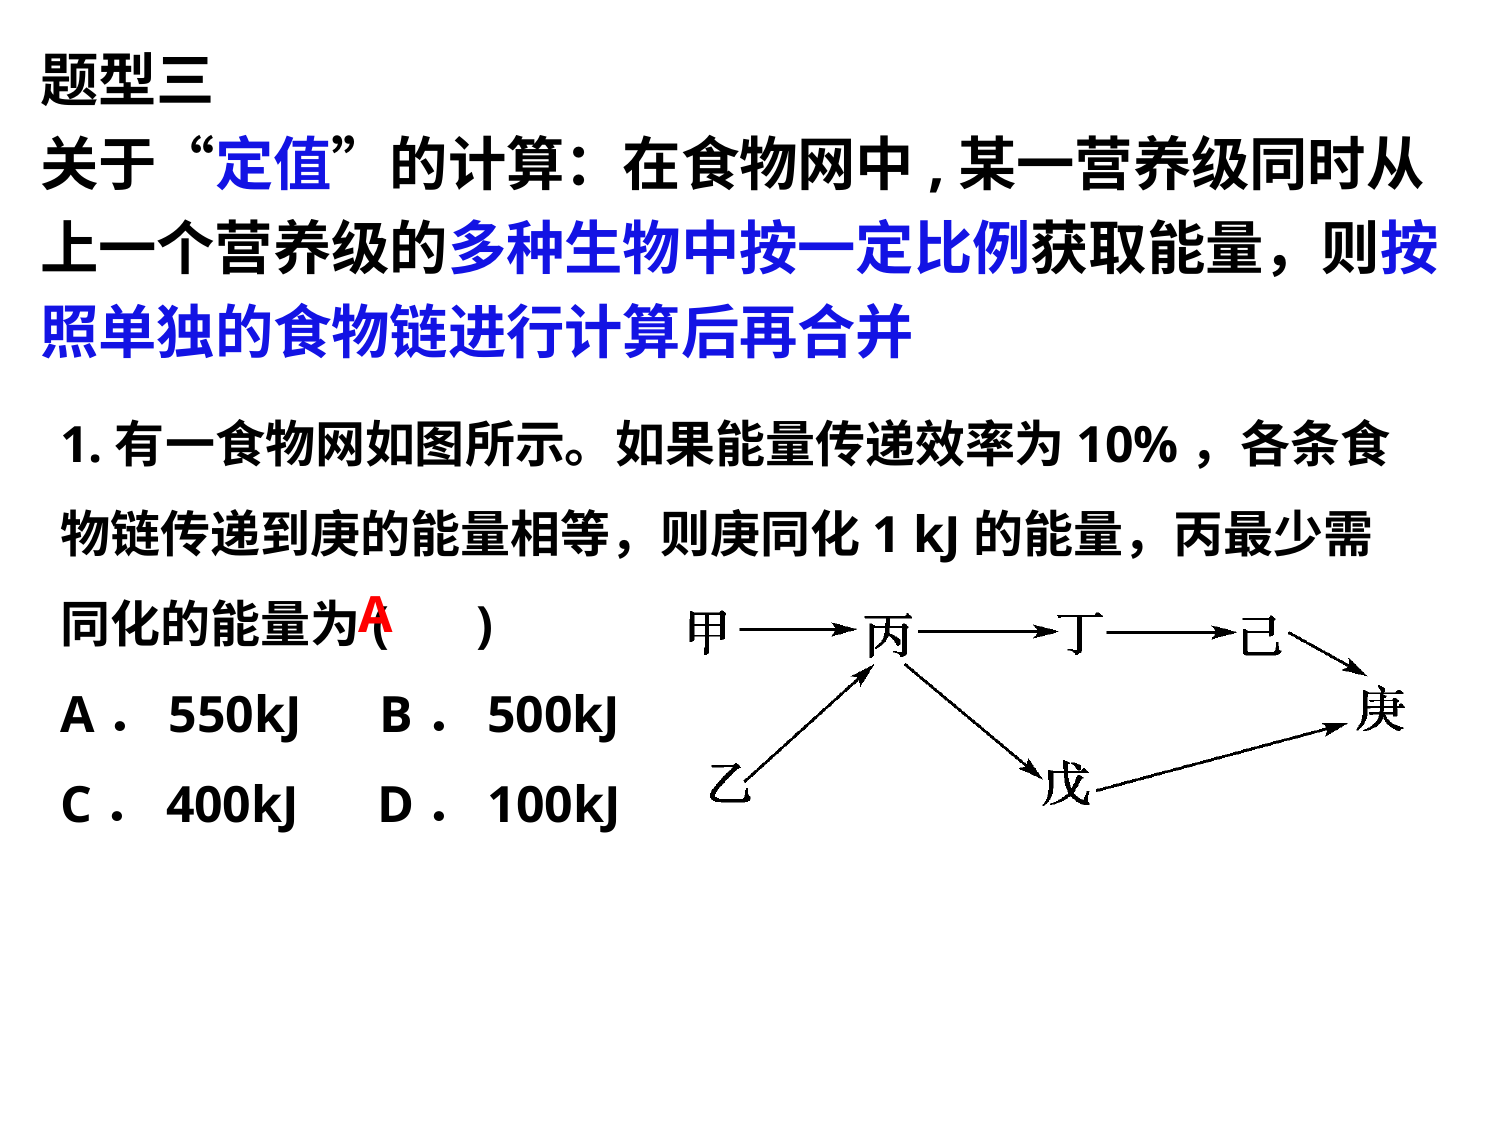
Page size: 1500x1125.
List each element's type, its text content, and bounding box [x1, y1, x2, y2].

picture [681, 597, 1409, 822]
text_box 题型三 关于“定值”的计算：在食物网中,某一营养级同时从上一个营养级的多种生物中按一定比例获取能量，则按照单独的食物链进行计算后再合并 [25, 21, 1480, 373]
text_box 1.有一食物网如图所示。如果能量传递效率为10%，各条食物链传递到庚的能量相等，则庚同化1 kJ的能量，丙最少需同化的能量为( ) A．550kJ B．500kJ C．400kJ D．100kJ [45, 375, 1409, 841]
text_box A [344, 574, 396, 650]
